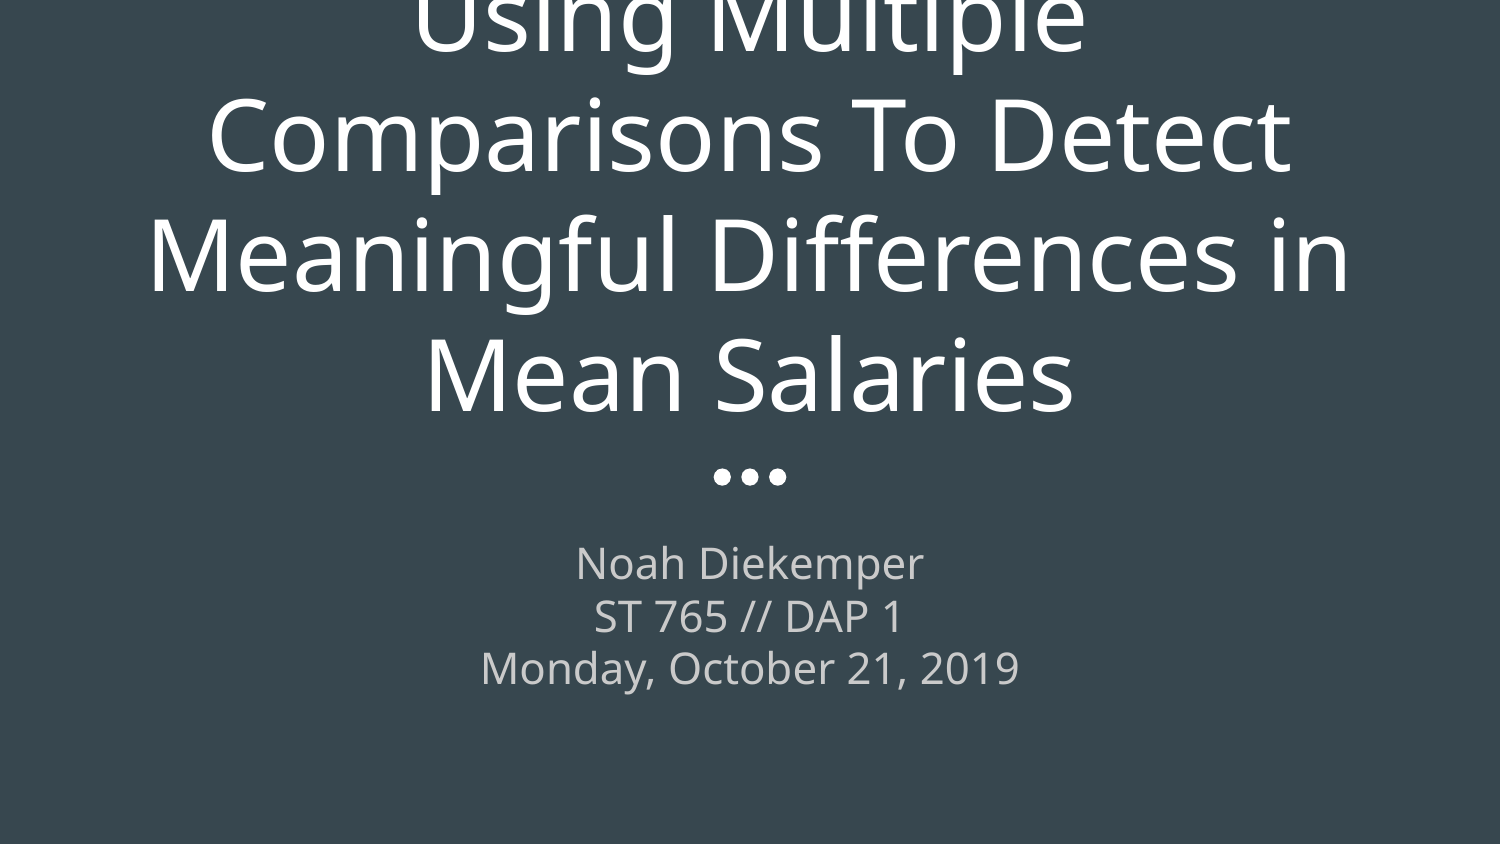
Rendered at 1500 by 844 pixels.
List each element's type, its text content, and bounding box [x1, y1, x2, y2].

title Using Multiple Comparisons To Detect Meaningful Differences in Mean Salaries [110, 162, 1390, 447]
subtitle Noah Diekemper ST 765 // DAP 1 Monday, October 21, 2019 [110, 520, 1390, 651]
